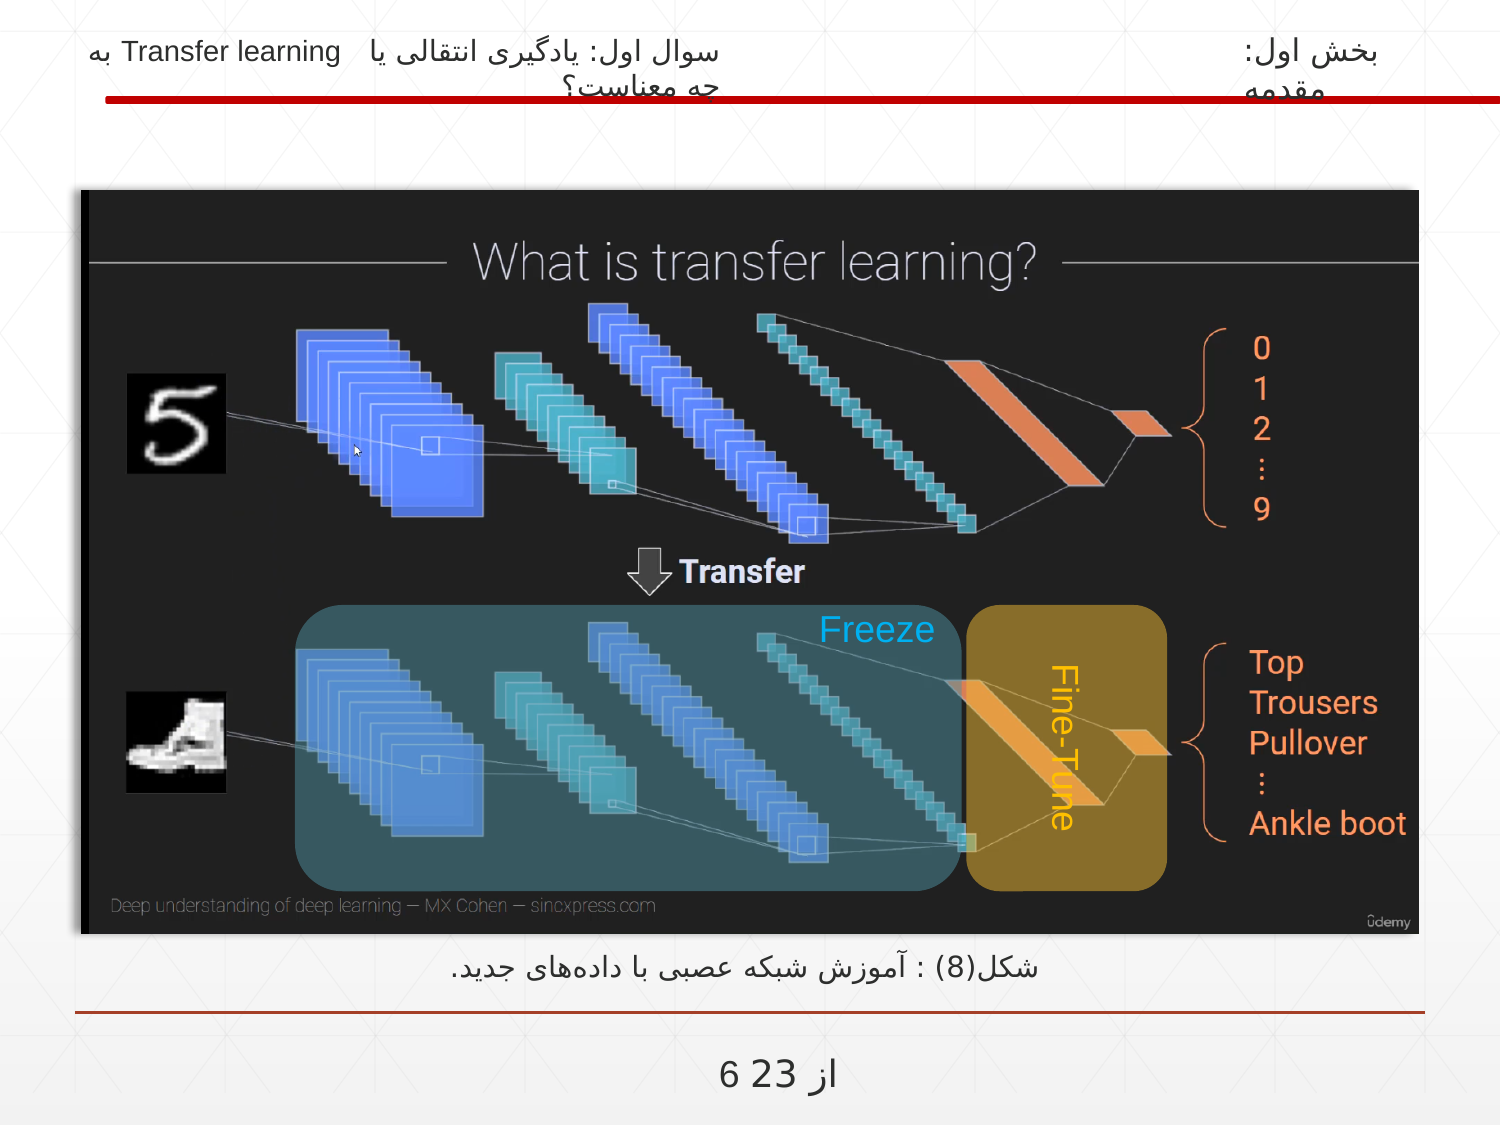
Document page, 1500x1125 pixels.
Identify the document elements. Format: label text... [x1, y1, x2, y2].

text_box شکل(8) : آموزش شبکه عصبی با داده‌های جدید. [435, 941, 1055, 992]
text_box [736, 96, 1228, 104]
text_box سوال اول: یادگیری انتقالی یا Transfer learning به چه معناست؟ [56, 24, 736, 110]
picture [81, 190, 1419, 934]
text_box 6 از 23 [704, 1042, 853, 1102]
text_box [1428, 96, 1500, 104]
text_box بخش اول: مقدمه [1228, 23, 1428, 113]
